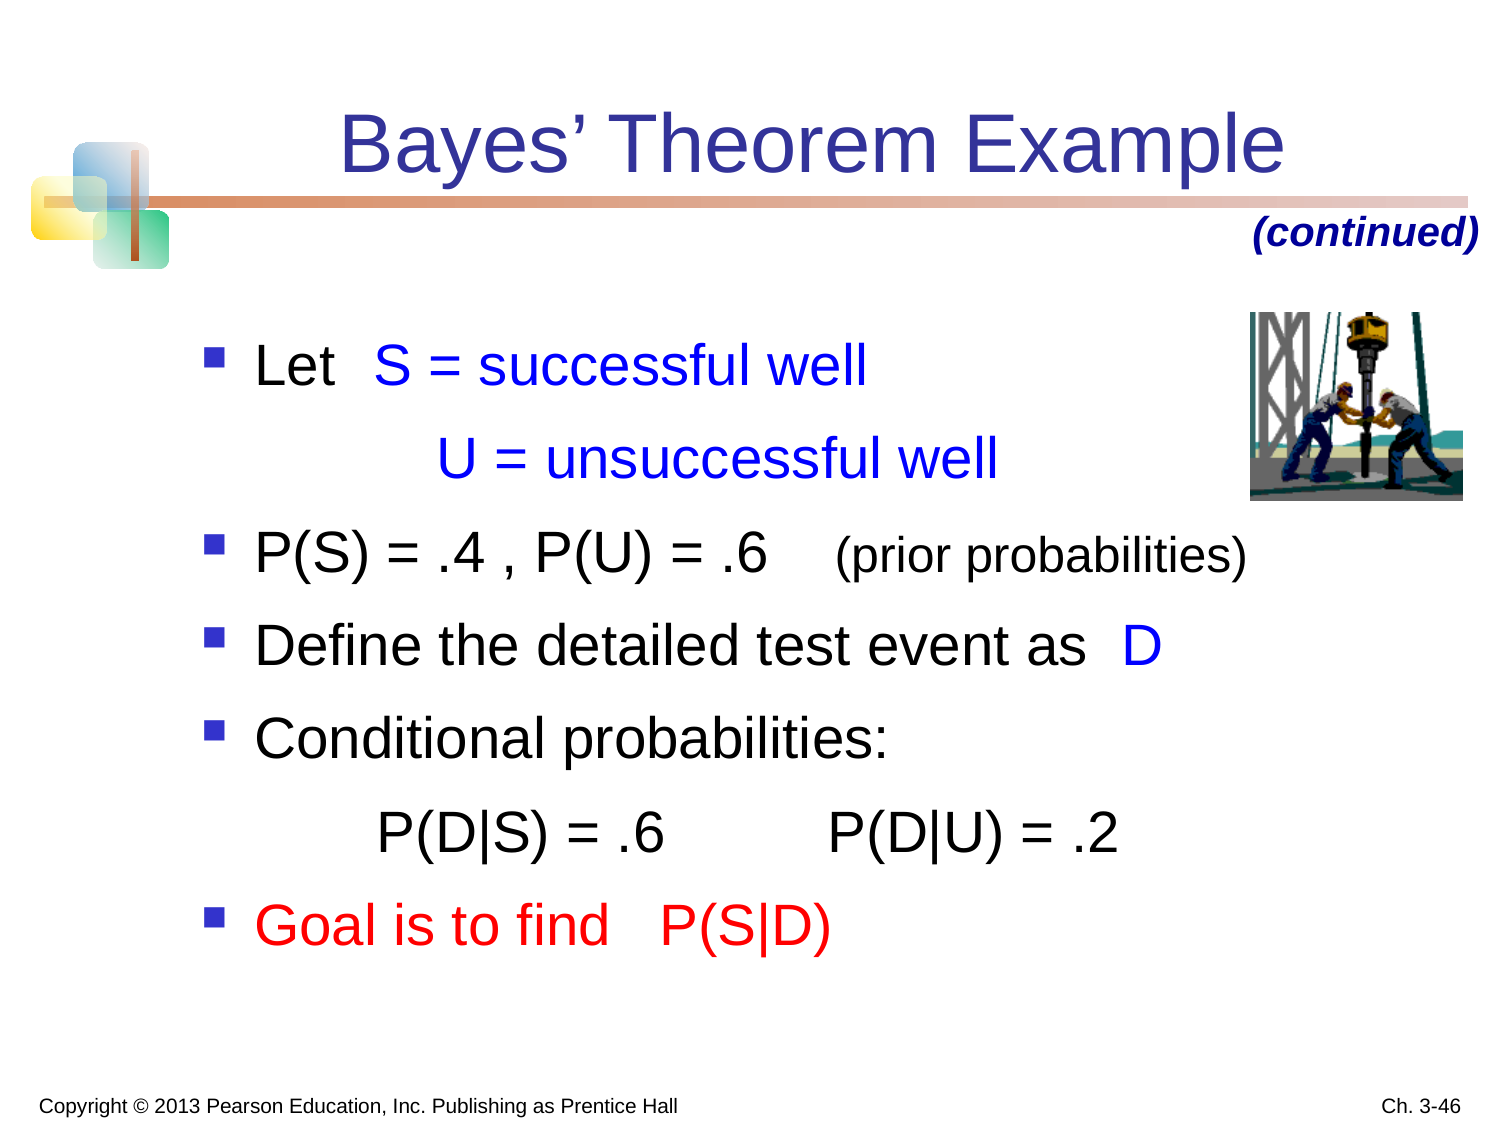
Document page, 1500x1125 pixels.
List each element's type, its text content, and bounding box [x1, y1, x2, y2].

list Let S = successful well U = unsuccessful well P(S) = .4 , P(U) = .6 (prior probabilities) Define the detailed test event as D Conditional probabilities: P(D|S) = .6 P(D|U) = .2 Goal is to find P(S|D) [187, 320, 1438, 1026]
text_box Bayes’ Theorem Example [173, 71, 1453, 197]
picture [1249, 312, 1463, 502]
text_box (continued) [1237, 197, 1500, 263]
footer Copyright © 2013 Pearson Education, Inc. Publishing as Prentice Hall [24, 1071, 826, 1125]
slide_number Ch. 3-46 [1124, 1071, 1476, 1125]
